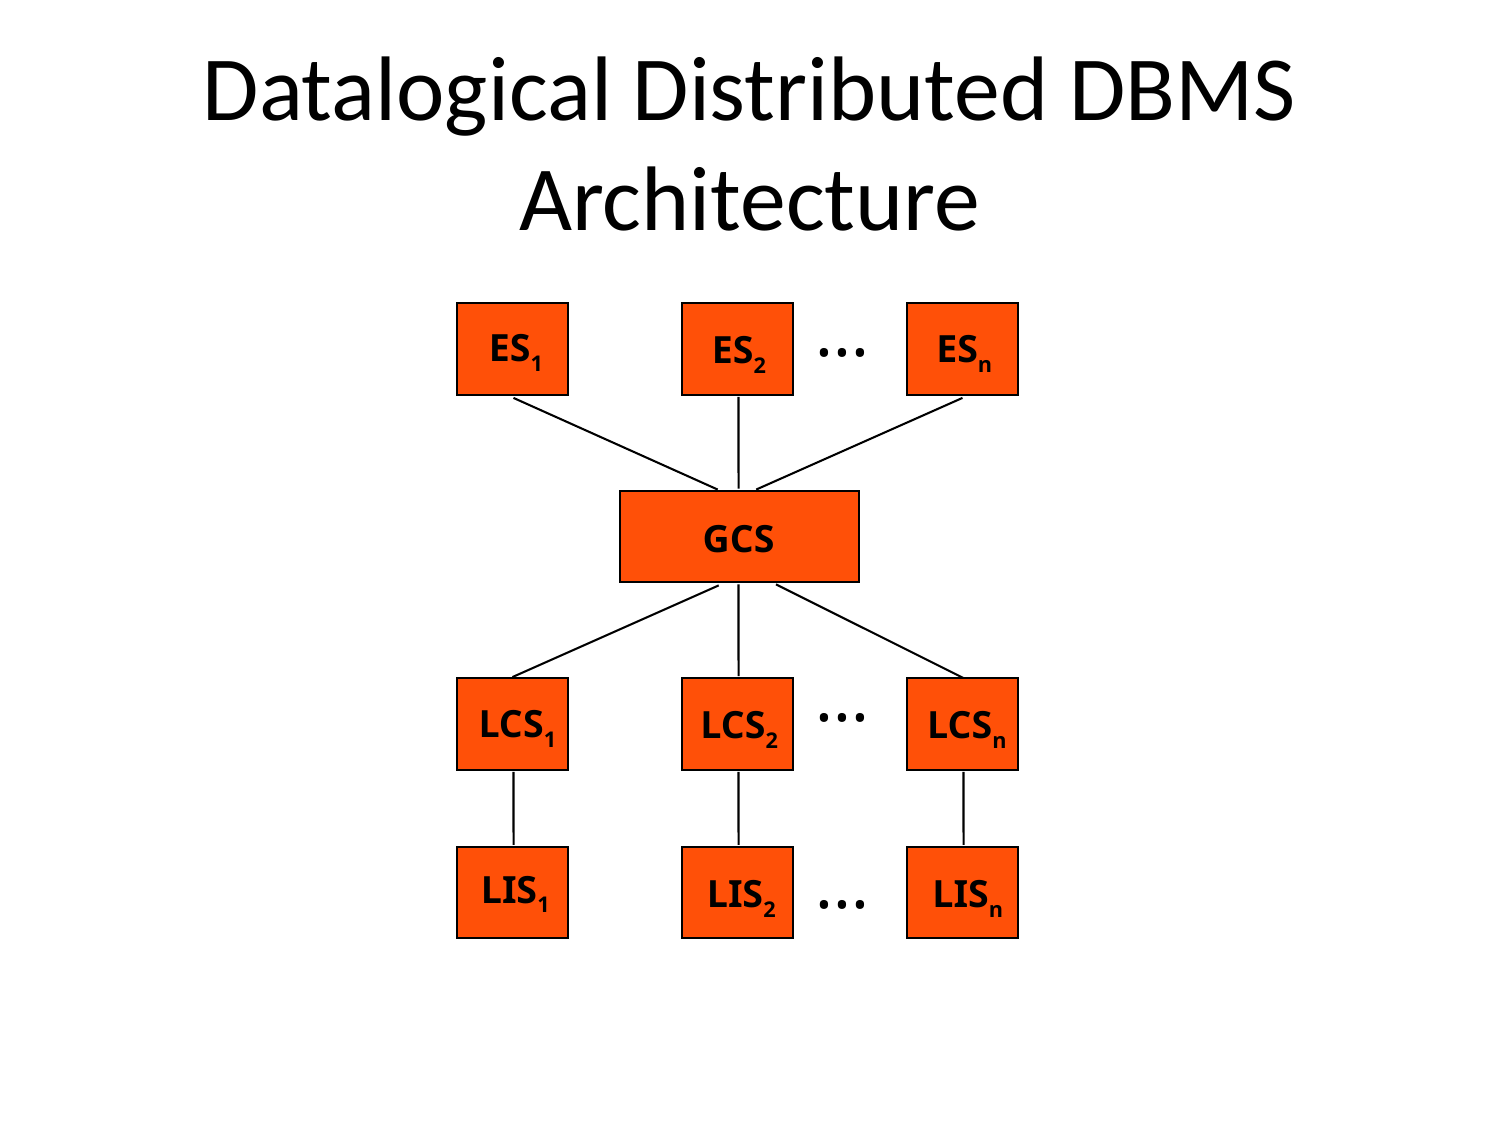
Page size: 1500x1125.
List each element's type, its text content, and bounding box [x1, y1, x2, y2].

text_box [682, 678, 793, 770]
text_box LIS2 [692, 862, 791, 929]
text_box ... [800, 282, 884, 378]
text_box LISn [917, 862, 1019, 929]
text_box [457, 846, 568, 939]
title Datalogical Distributed DBMS Architecture [75, 45, 1425, 233]
text_box ... [800, 834, 884, 930]
text_box LCSn [912, 694, 1022, 760]
text_box [907, 846, 1018, 939]
text_box GCS [687, 507, 790, 568]
text_box LIS1 [466, 858, 565, 925]
text_box [457, 303, 568, 395]
text_box ES1 [474, 317, 559, 383]
text_box LCS1 [463, 693, 572, 759]
text_box LCS2 [685, 694, 794, 760]
text_box [619, 490, 860, 583]
text_box ... [800, 647, 884, 742]
text_box [682, 846, 793, 939]
text_box [682, 303, 793, 395]
text_box [457, 678, 568, 770]
text_box [907, 678, 1018, 770]
text_box [907, 303, 1018, 395]
text_box ESn [921, 318, 1008, 384]
text_box ES2 [696, 319, 782, 385]
